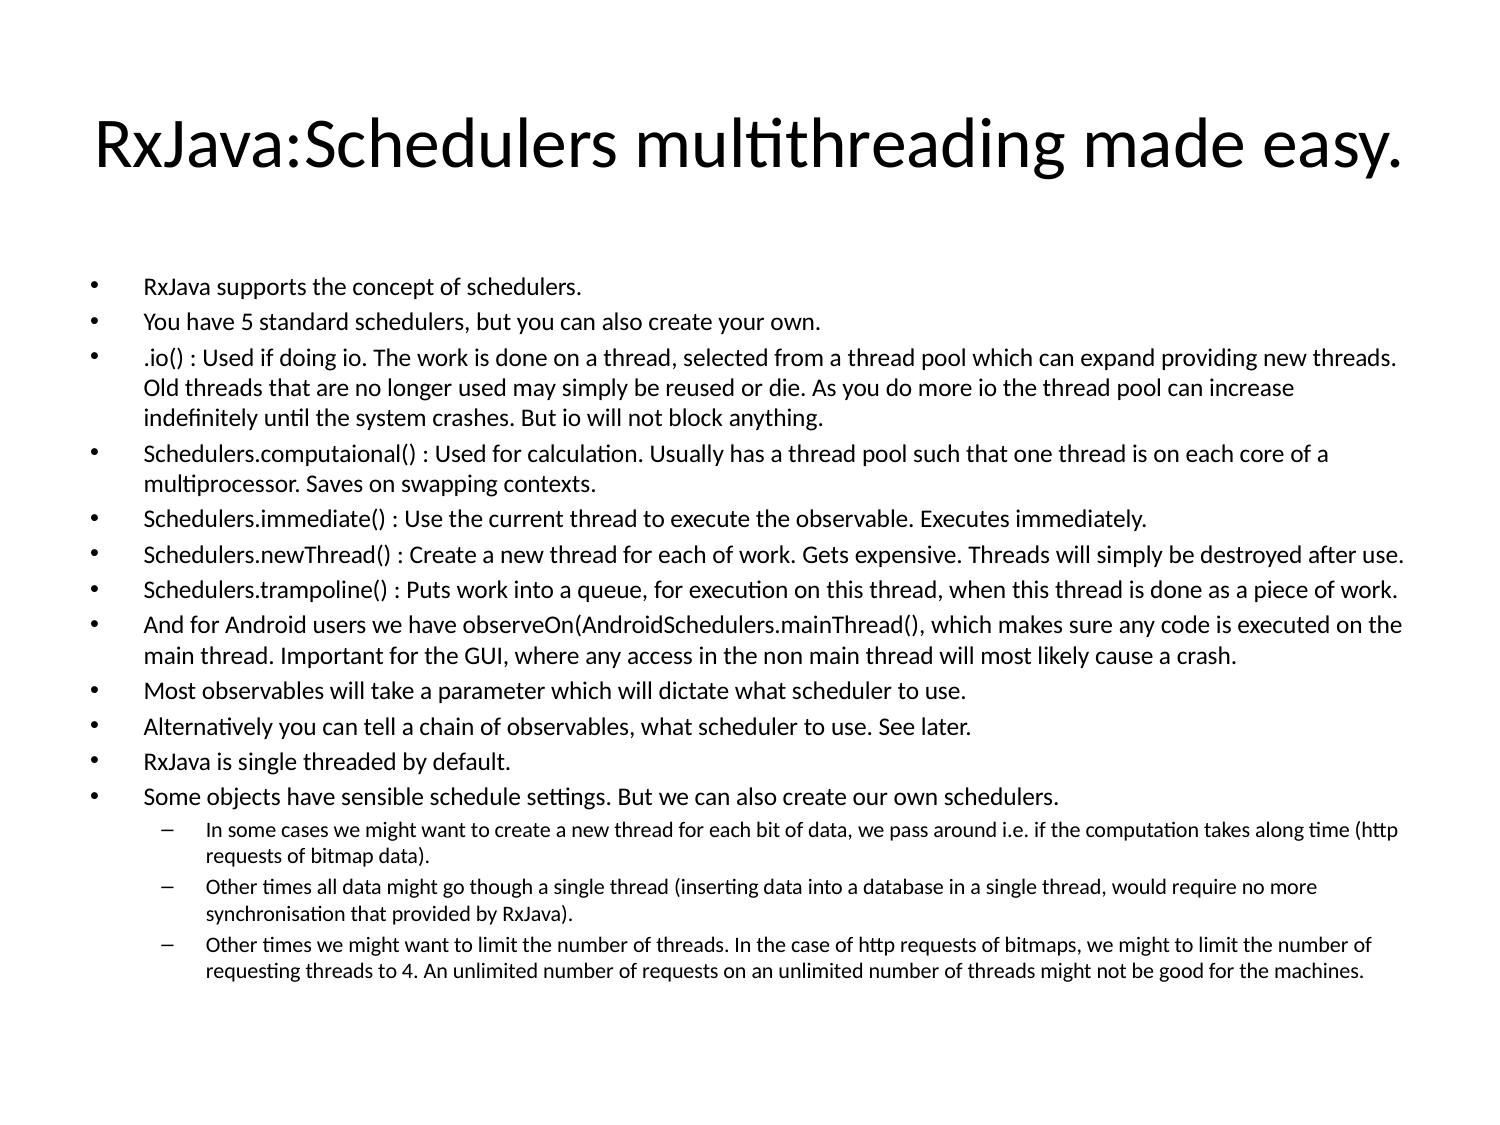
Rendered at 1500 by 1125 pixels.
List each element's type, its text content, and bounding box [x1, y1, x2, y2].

list RxJava supports the concept of schedulers. You have 5 standard schedulers, but you can also create your own. .io() : Used if doing io. The work is done on a thread, selected from a thread pool which can expand providing new threads. Old threads that are no longer used may simply be reused or die. As you do more io the thread pool can increase indefinitely until the system crashes. But io will not block anything. Schedulers.computaional() : Used for calculation. Usually has a thread pool such that one thread is on each core of a multiprocessor. Saves on swapping contexts. Schedulers.immediate() : Use the current thread to execute the observable. Executes immediately. Schedulers.newThread() : Create a new thread for each of work. Gets expensive. Threads will simply be destroyed after use. Schedulers.trampoline() : Puts work into a queue, for execution on this thread, when this thread is done as a piece of work. And for Android users we have observeOn(AndroidSchedulers.mainThread(), which makes sure any code is executed on the main thread. Important for the GUI, where any access in the non main thread will most likely cause a crash. Most observables will take a parameter which will dictate what scheduler to use. Alternatively you can tell a chain of observables, what scheduler to use. See later. RxJava is single threaded by default. Some objects have sensible schedule settings. But we can also create our own schedulers. In some cases we might want to create a new thread for each bit of data, we pass around i.e. if the computation takes along time (http requests of bitmap data). Other times all data might go though a single thread (inserting data into a database in a single thread, would require no more synchronisation that provided by RxJava). Other times we might want to limit the number of threads. In the case of http requests of bitmaps, we might to limit the number of requesting threads to 4. An unlimited number of requests on an unlimited number of threads might not be good for the machines. [75, 262, 1425, 1063]
title RxJava:Schedulers multithreading made easy. [75, 45, 1425, 233]
